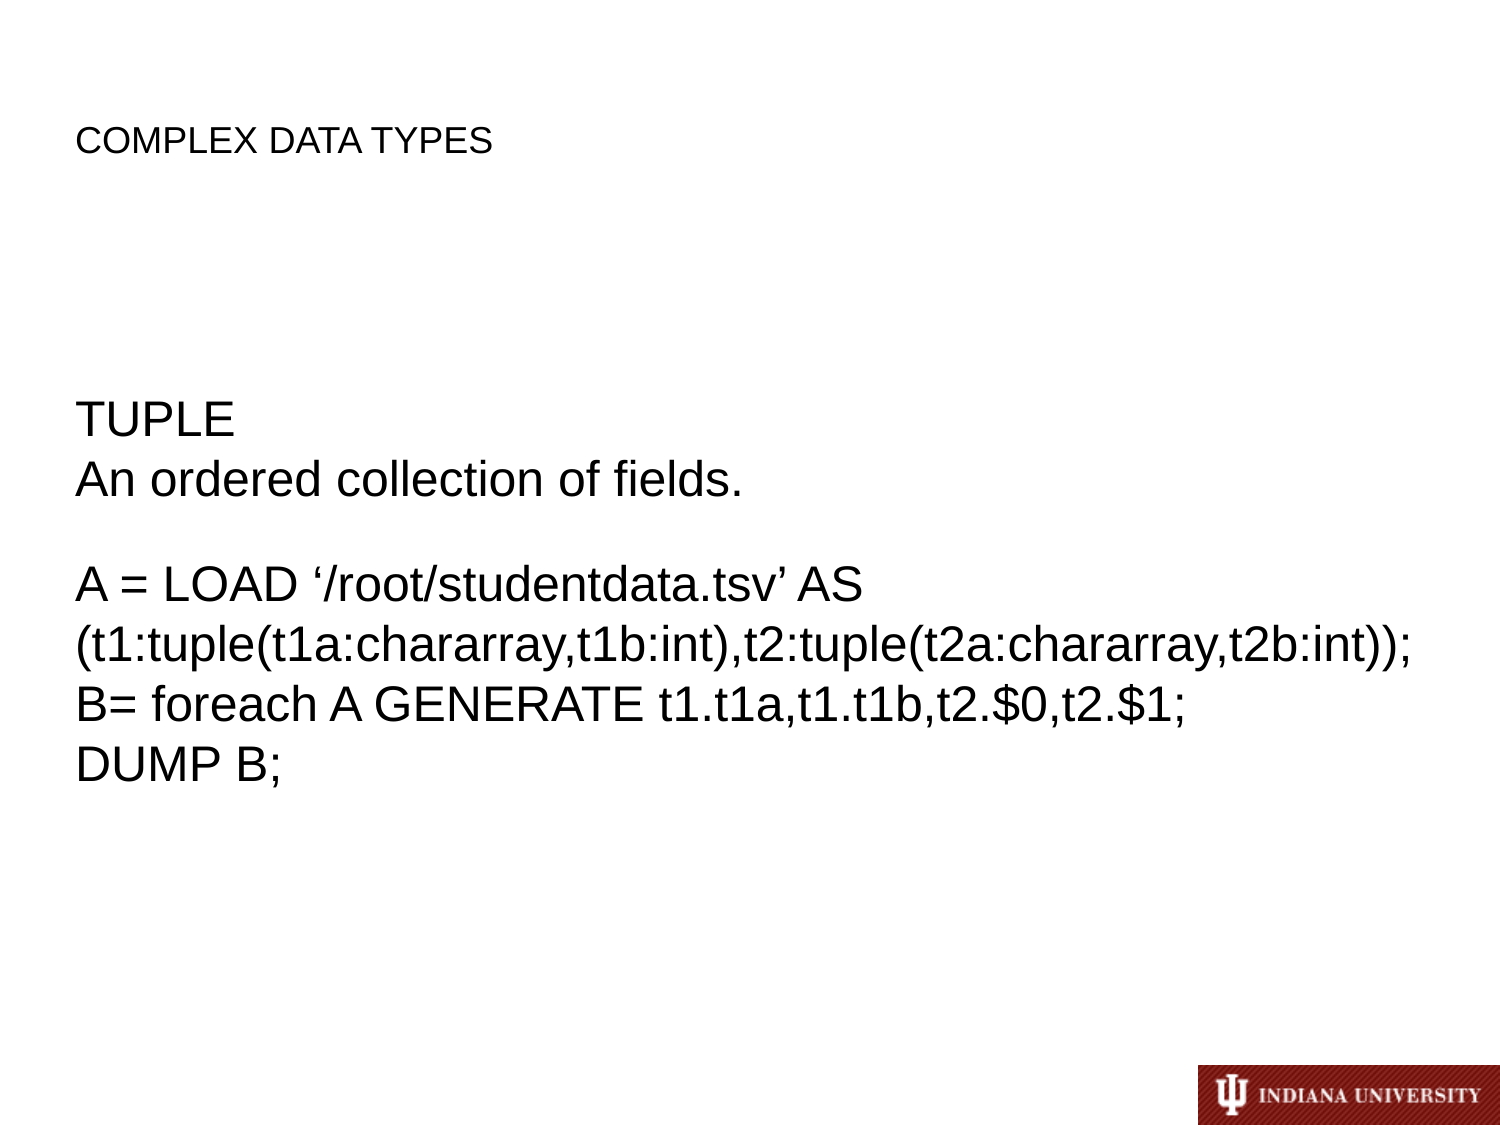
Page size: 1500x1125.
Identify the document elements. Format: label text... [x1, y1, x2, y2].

picture [1198, 1065, 1500, 1125]
text_box TUPLE An ordered collection of fields. A = LOAD ‘/root/studentdata.tsv’ AS (t1:tuple(t1a:chararray,t1b:int),t2:tuple(t2a:chararray,t2b:int)); B= foreach A GENERATE t1.t1a,t1.t1b,t2.$0,t2.$1; DUMP B; [74, 263, 1425, 916]
text_box COMPLEX DATA TYPES [74, 44, 1425, 233]
